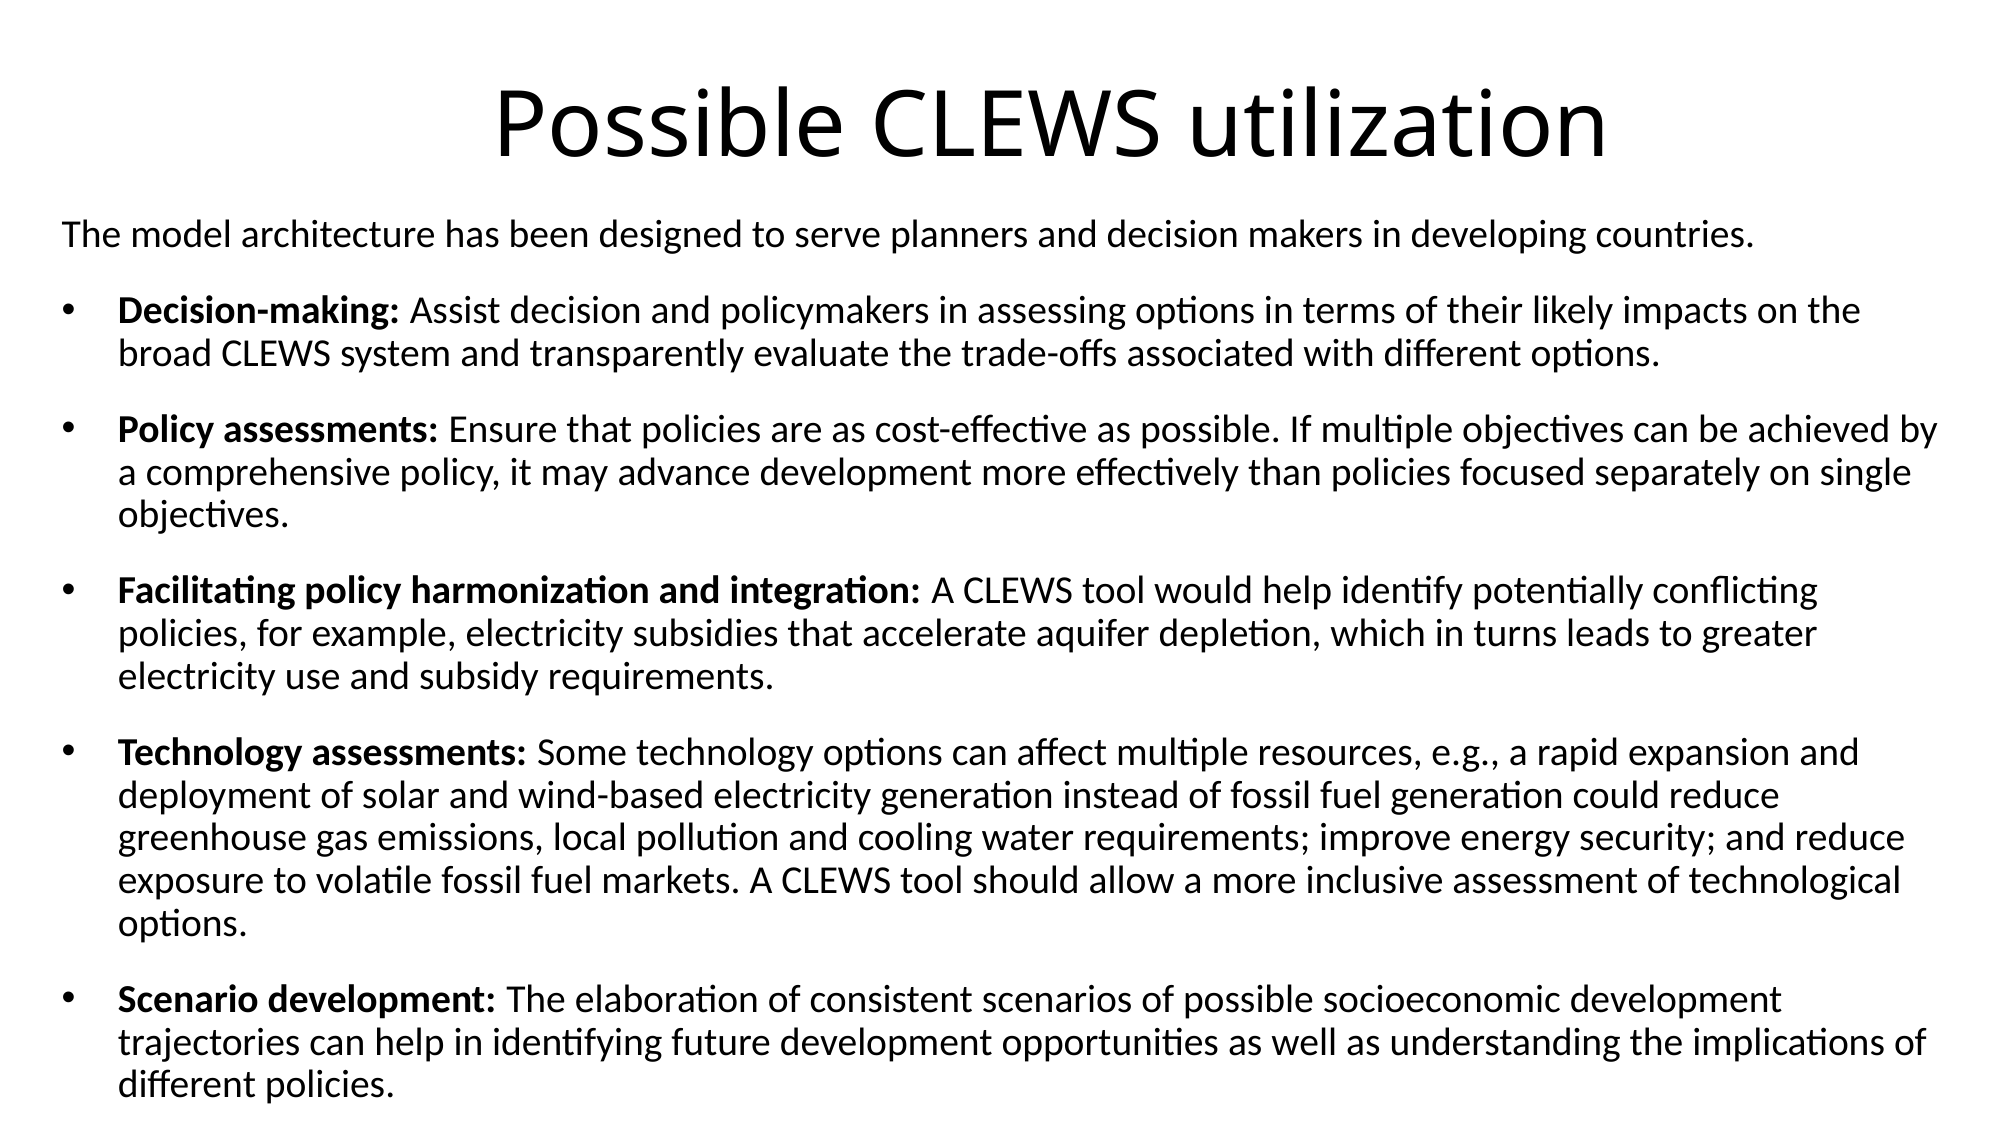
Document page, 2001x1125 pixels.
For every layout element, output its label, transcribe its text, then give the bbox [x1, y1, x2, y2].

text_box Possible CLEWS utilization [141, 7, 1963, 184]
text_box The model architecture has been designed to serve planners and decision makers in developing countries. Decision-making: Assist decision and policymakers in assessing options in terms of their likely impacts on the broad CLEWS system and transparently evaluate the trade-offs associated with different options. Policy assessments: Ensure that policies are as cost-effective as possible. If multiple objectives can be achieved by a comprehensive policy, it may advance development more effectively than policies focused separately on single objectives. Facilitating policy harmonization and integration: A CLEWS tool would help identify potentially conflicting policies, for example, electricity subsidies that accelerate aquifer depletion, which in turns leads to greater electricity use and subsidy requirements. Technology assessments: Some technology options can affect multiple resources, e.g., a rapid expansion and deployment of solar and wind-based electricity generation instead of fossil fuel generation could reduce greenhouse gas emissions, local pollution and cooling water requirements; improve energy security; and reduce exposure to volatile fossil fuel markets. A CLEWS tool should allow a more inclusive assessment of technological options. Scenario development: The elaboration of consistent scenarios of possible socioeconomic development trajectories can help in identifying future development opportunities as well as understanding the implications of different policies. [46, 205, 1963, 1103]
